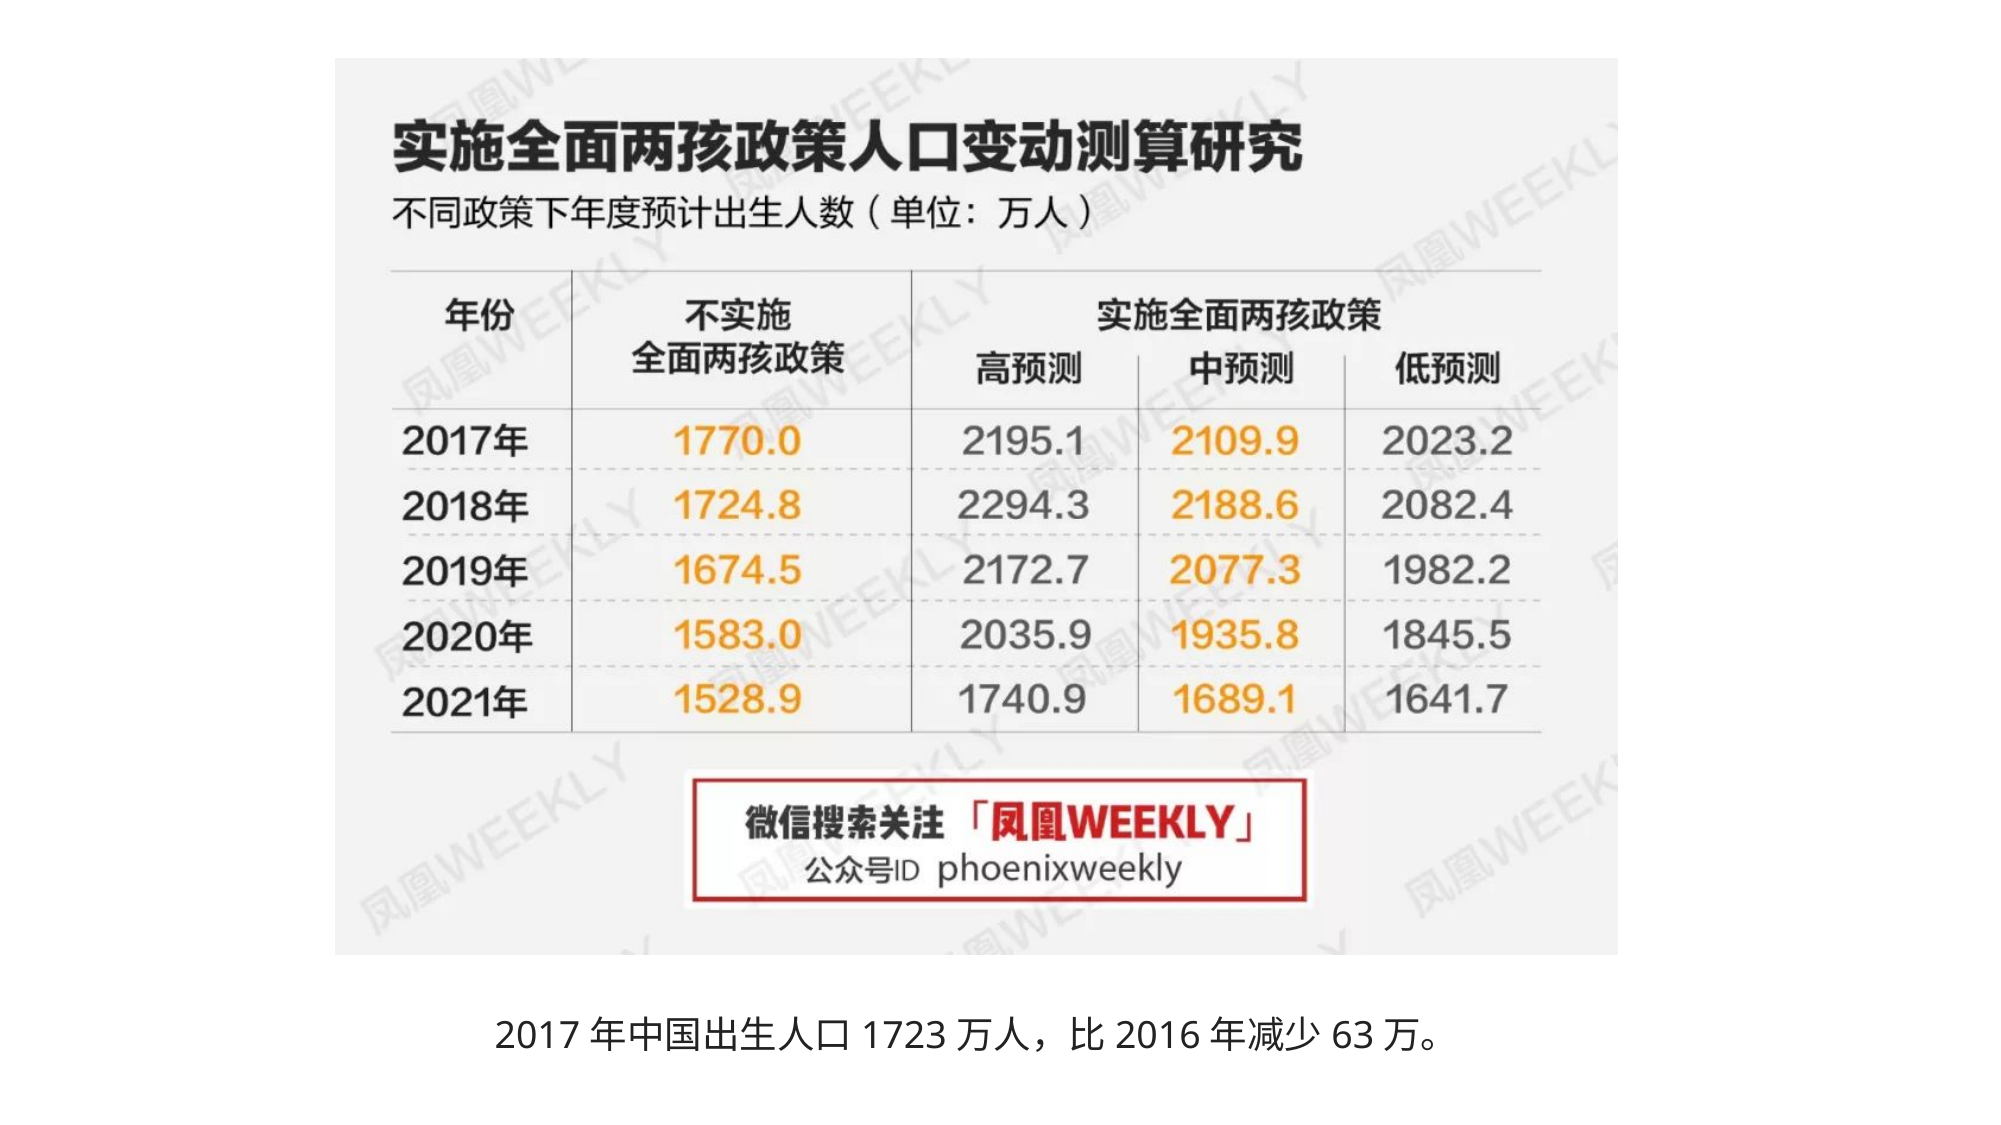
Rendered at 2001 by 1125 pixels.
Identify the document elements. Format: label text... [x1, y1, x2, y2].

text_box 2017年中国出生人口1723万人，比2016年减少63万。 [479, 1003, 1474, 1063]
picture [335, 58, 1618, 955]
